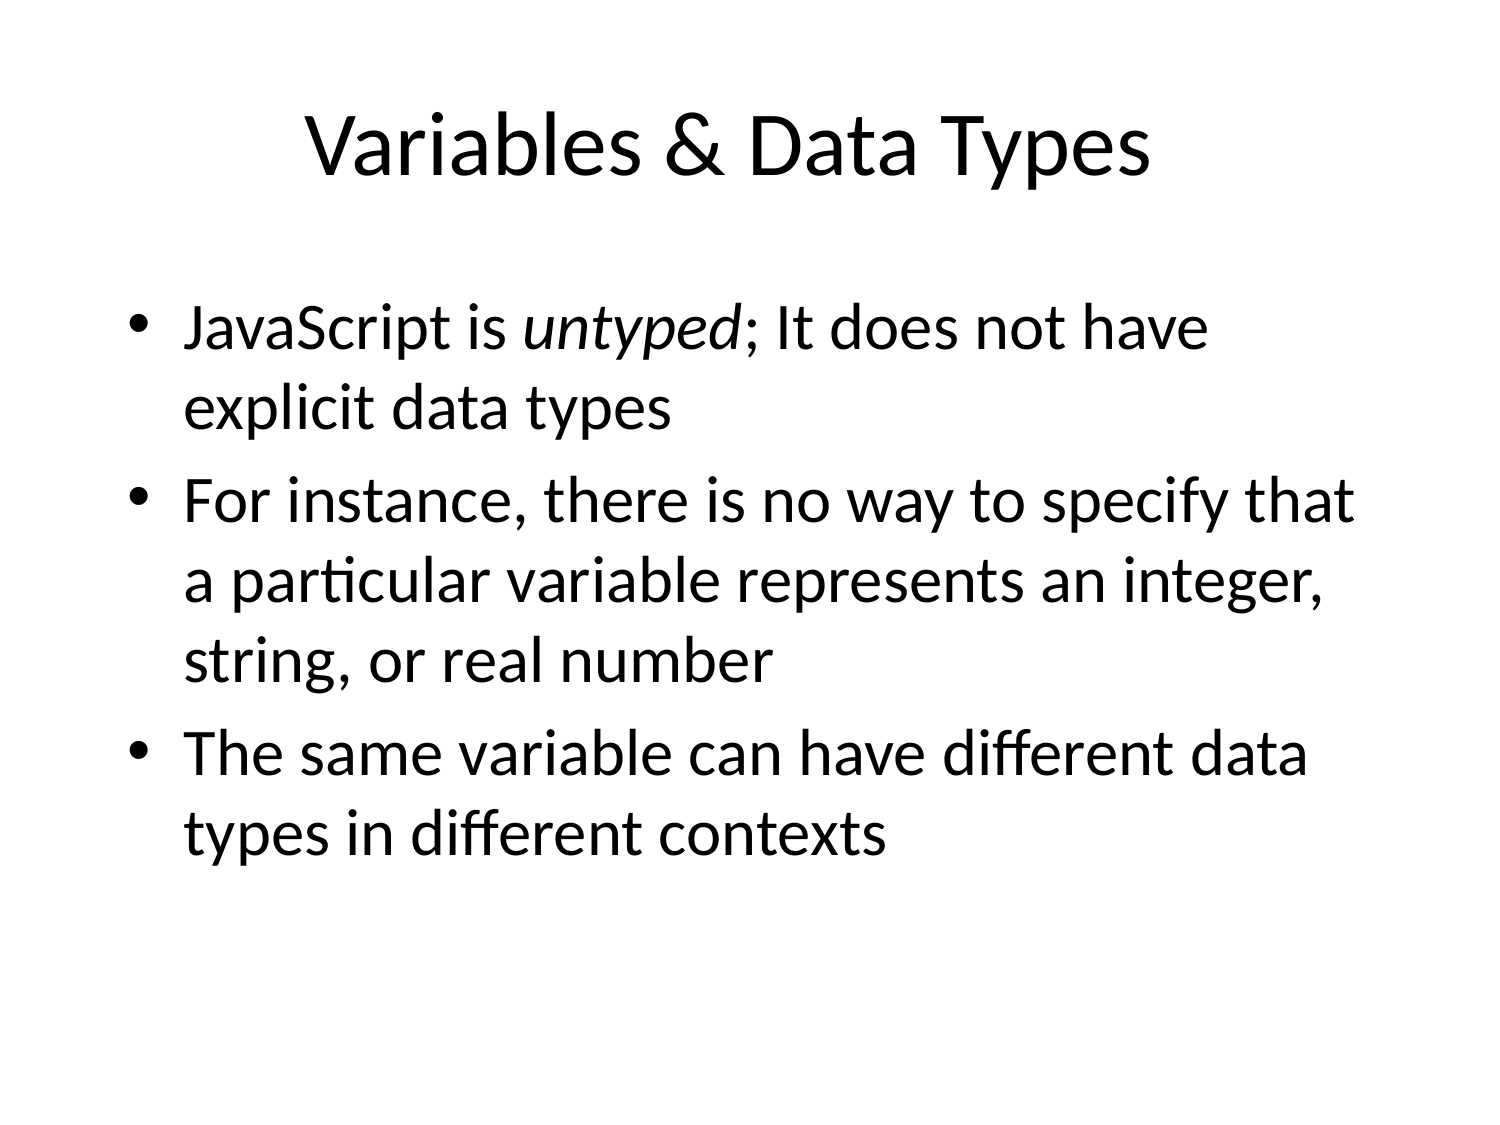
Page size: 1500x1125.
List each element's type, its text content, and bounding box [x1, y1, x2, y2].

title Variables & Data Types [75, 45, 1425, 233]
list JavaScript is untyped; It does not have explicit data types For instance, there is no way to specify that a particular variable represents an integer, string, or real number The same variable can have different data types in different contexts [112, 275, 1388, 950]
